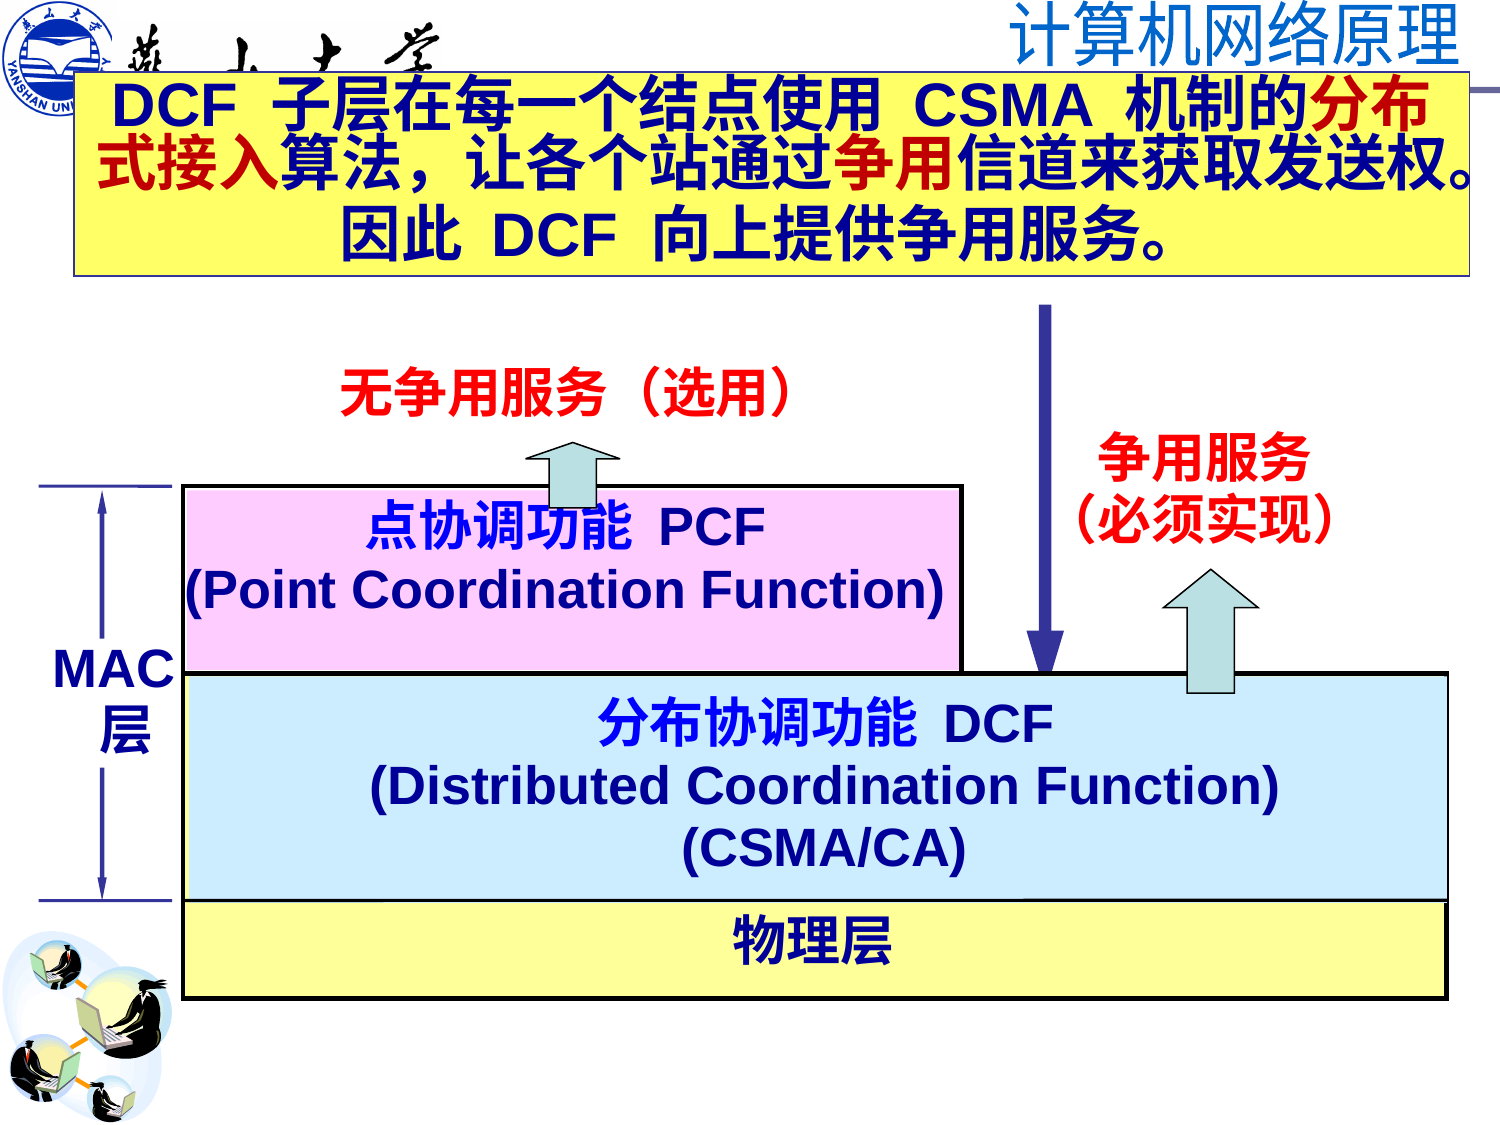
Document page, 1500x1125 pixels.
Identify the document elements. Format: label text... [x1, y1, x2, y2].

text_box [37, 363, 1447, 999]
title 802.11 的 MAC 层 [76, 66, 1428, 71]
picture [0, 0, 443, 119]
text_box DCF 子层在每一个结点使用 CSMA 机制的分布式接入算法，让各个站通过争用信道来获取发送权。 因此 DCF 向上提供争用服务。 [73, 71, 1470, 276]
